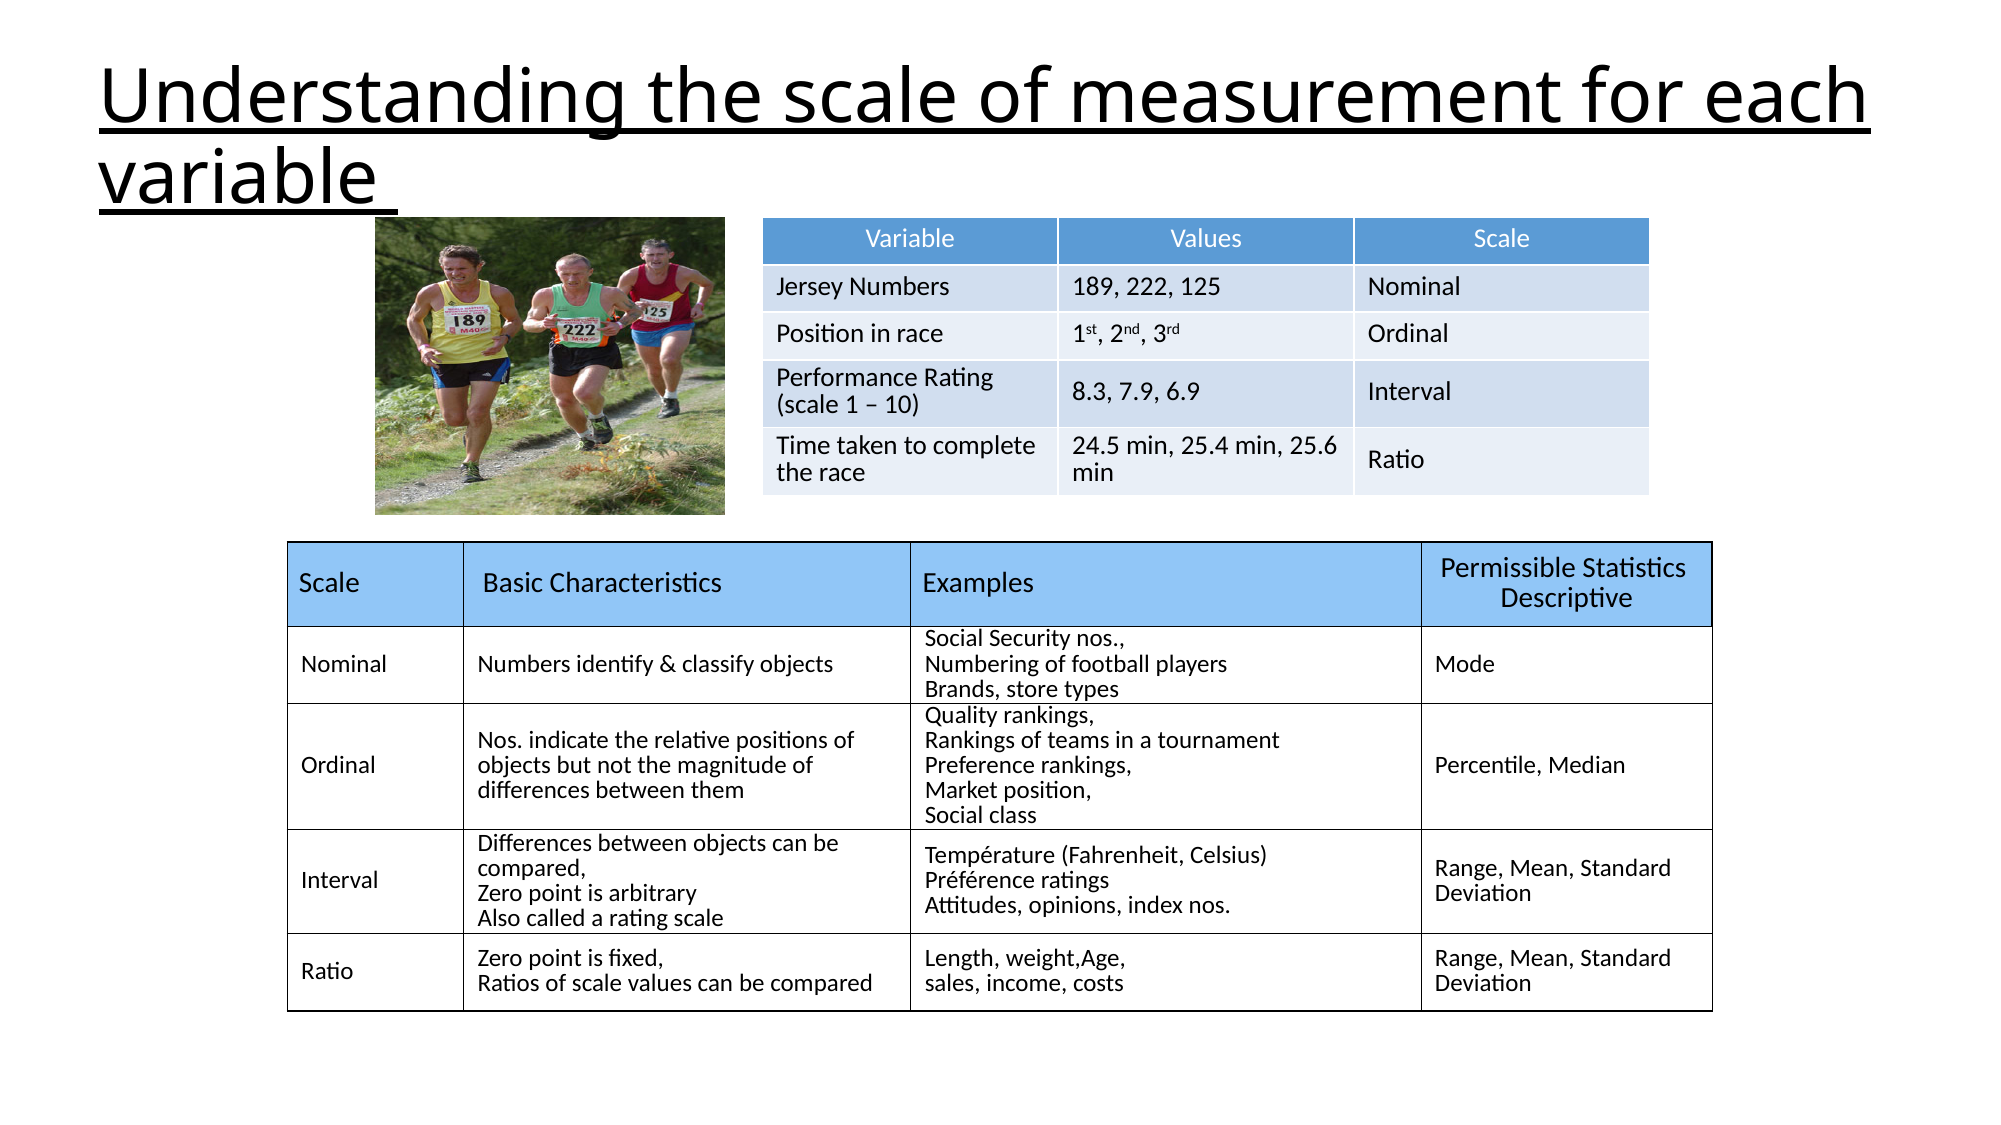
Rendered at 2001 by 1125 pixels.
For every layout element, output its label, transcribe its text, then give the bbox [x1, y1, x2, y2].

title Understanding the scale of measurement for each variable [83, 30, 2000, 248]
table_cell Position in race [763, 313, 1057, 359]
table_cell Range, Mean, Standard Deviation [1422, 934, 1712, 1010]
table_header Scale [1355, 218, 1649, 264]
table_cell Differences between objects can be compared, Zero point is arbitrary Also called a rating scale [464, 830, 910, 933]
table_cell Nominal [1355, 266, 1649, 311]
table_cell Length, weight,Age, sales, income, costs [911, 934, 1421, 1010]
table_header Permissible Statistics Descriptive [1422, 543, 1711, 626]
table_cell Social Security nos., Numbering of football players Brands, store types [911, 627, 1421, 703]
table_cell Jersey Numbers [763, 266, 1057, 311]
table_cell 8.3, 7.9, 6.9 [1059, 361, 1353, 427]
table_cell Ratio [1355, 428, 1649, 495]
table_header Basic Characteristics [464, 543, 910, 626]
table_header Scale [288, 543, 463, 626]
table_header Examples [911, 543, 1421, 626]
table_header Variable [763, 218, 1057, 264]
table_cell Nos. indicate the relative positions of objects but not the magnitude of differences between them [464, 704, 910, 829]
table_cell Range, Mean, Standard Deviation [1422, 830, 1712, 933]
table_cell 1st, 2nd, 3rd [1059, 313, 1353, 359]
table_cell 24.5 min, 25.4 min, 25.6 min [1059, 428, 1353, 495]
table_cell Time taken to complete the race [763, 428, 1057, 495]
table_cell Température (Fahrenheit, Celsius) Préférence ratings Attitudes, opinions, index nos. [911, 830, 1421, 933]
table_cell Interval [288, 830, 463, 933]
picture [374, 216, 725, 515]
table_cell Numbers identify & classify objects [464, 627, 910, 703]
table_cell Zero point is fixed, Ratios of scale values can be compared [464, 934, 910, 1010]
table_cell Mode [1422, 627, 1712, 703]
table_cell Nominal [288, 627, 463, 703]
table_cell 189, 222, 125 [1059, 266, 1353, 311]
table_cell Percentile, Median [1422, 704, 1712, 829]
table_cell Ordinal [1355, 313, 1649, 359]
table_cell Interval [1355, 361, 1649, 427]
table_cell Ordinal [288, 704, 463, 829]
table_cell Quality rankings, Rankings of teams in a tournament Preference rankings, Market position, Social class [911, 704, 1421, 829]
table_cell Performance Rating (scale 1 – 10) [763, 361, 1057, 427]
table_cell Ratio [288, 934, 463, 1010]
table_header Values [1059, 218, 1353, 264]
